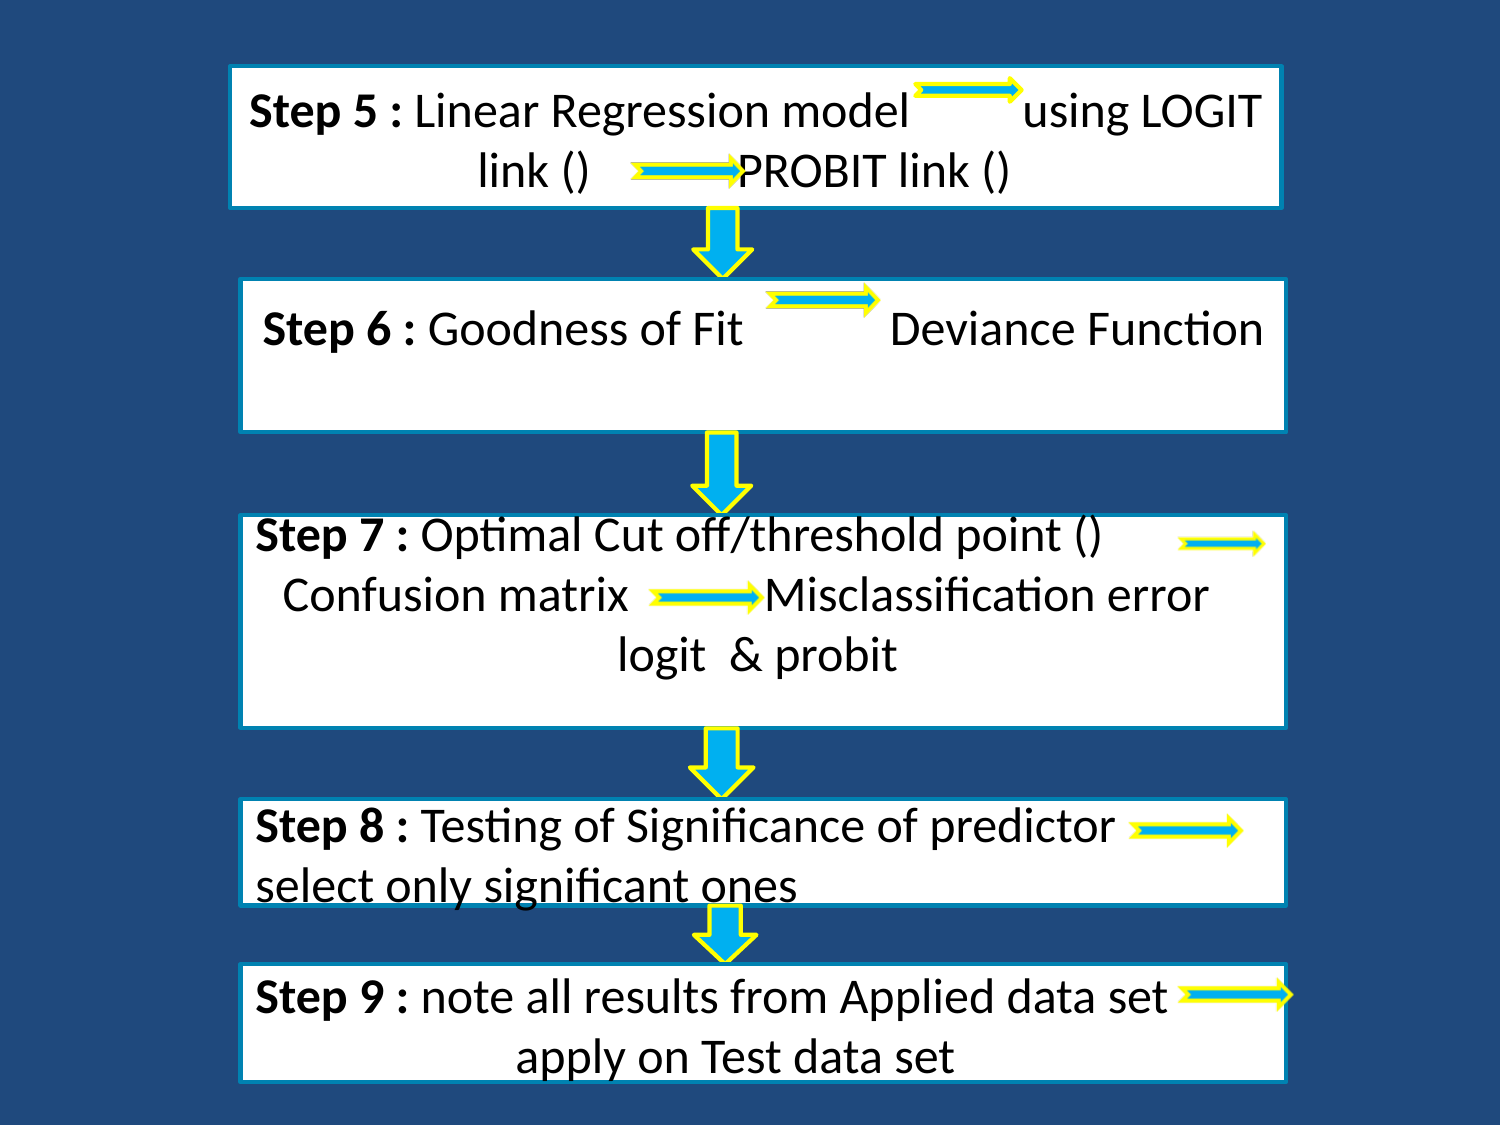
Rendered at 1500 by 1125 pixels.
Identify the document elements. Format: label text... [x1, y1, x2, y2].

text_box Step 9 : note all results from Applied data set apply on Test data set [238, 962, 1288, 1084]
picture [1177, 530, 1266, 557]
text_box [691, 903, 759, 962]
picture [1127, 813, 1245, 849]
picture [648, 579, 765, 615]
text_box [913, 76, 1024, 104]
picture [629, 153, 746, 189]
picture [764, 282, 881, 318]
text_box [691, 205, 755, 277]
text_box Step 8 : Testing of Significance of predictor select only significant ones [238, 797, 1288, 908]
text_box [687, 726, 756, 797]
text_box [690, 430, 754, 513]
picture [1177, 977, 1294, 1012]
